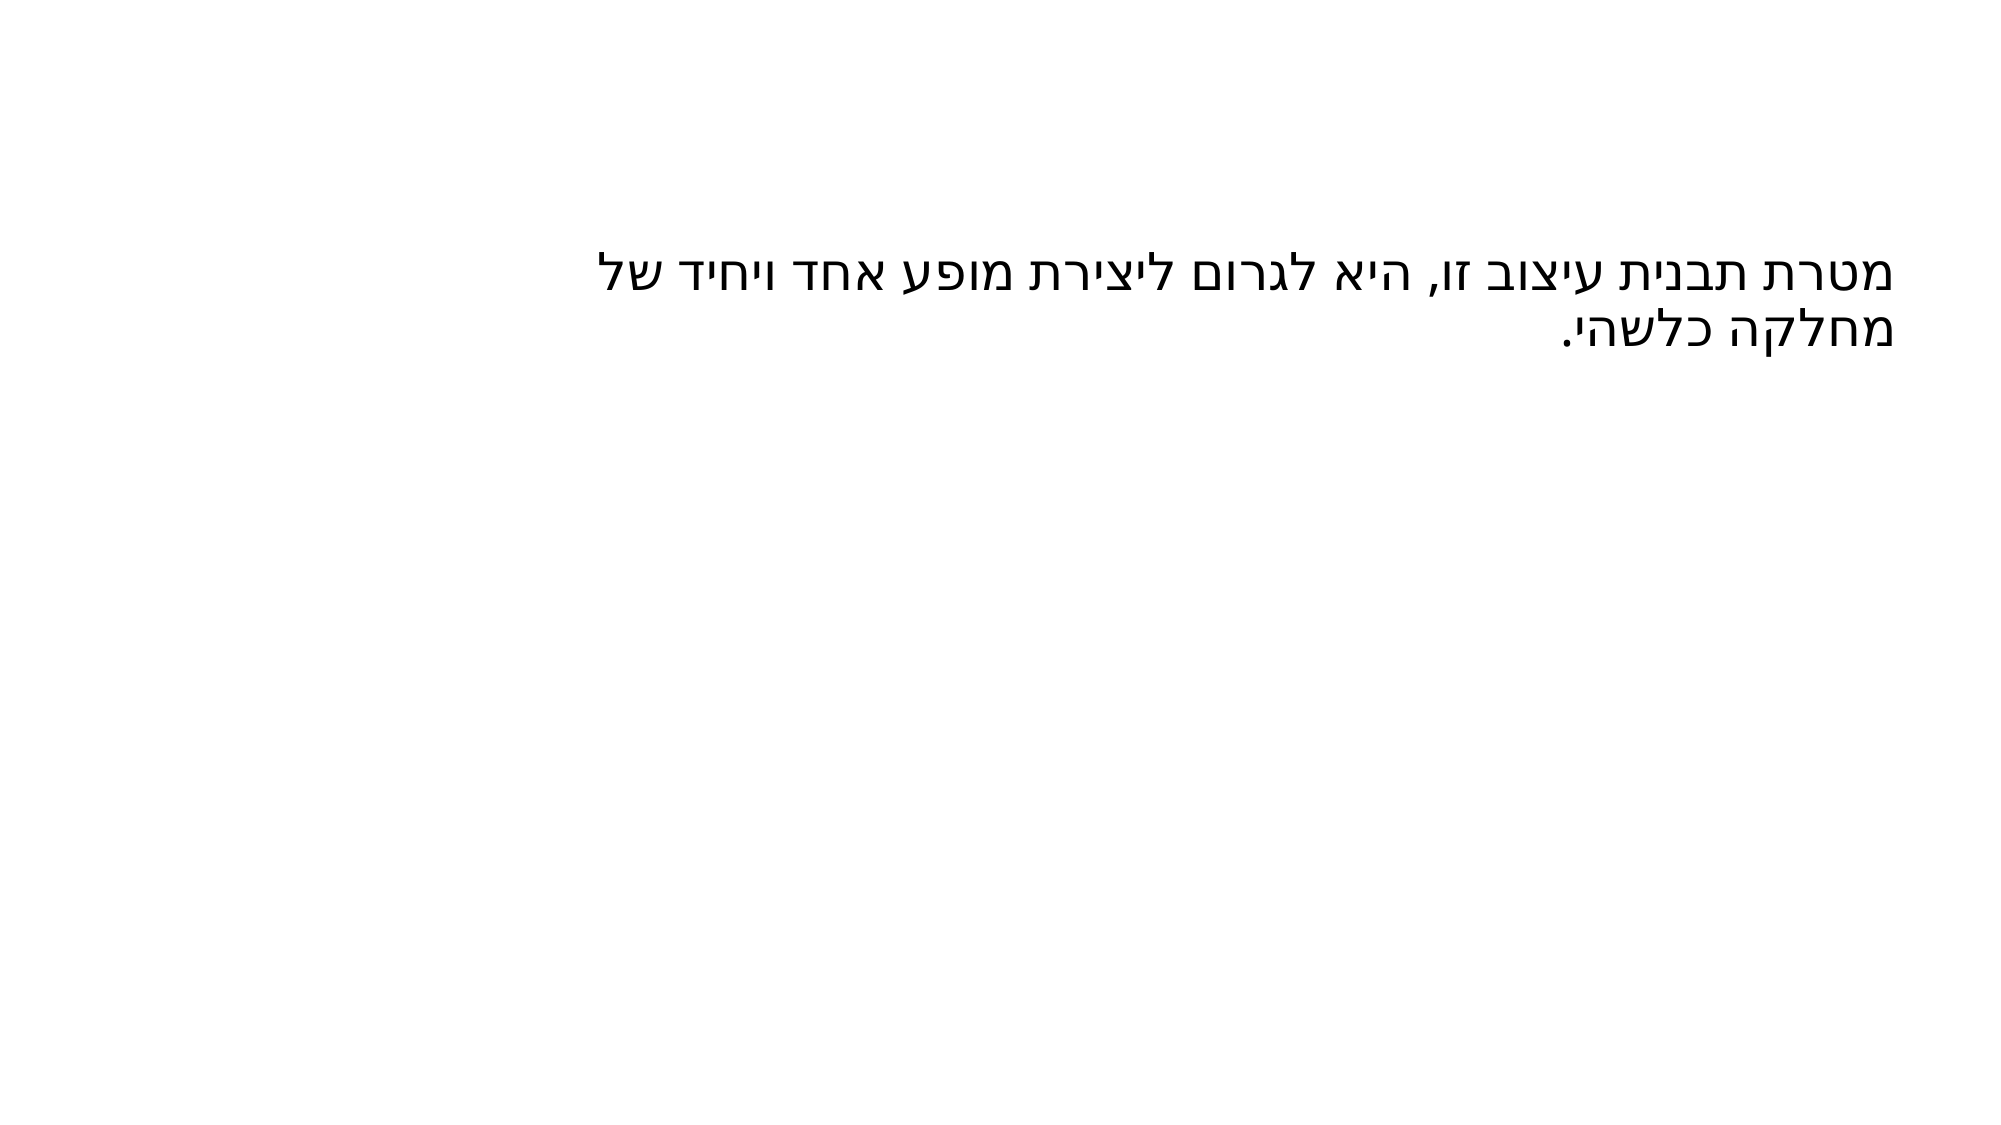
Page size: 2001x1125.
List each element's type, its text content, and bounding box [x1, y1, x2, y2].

title מטרת תבנית עיצוב זו, היא לגרום ליצירת מופע אחד ויחיד של מחלקה כלשהי. [521, 181, 1912, 428]
